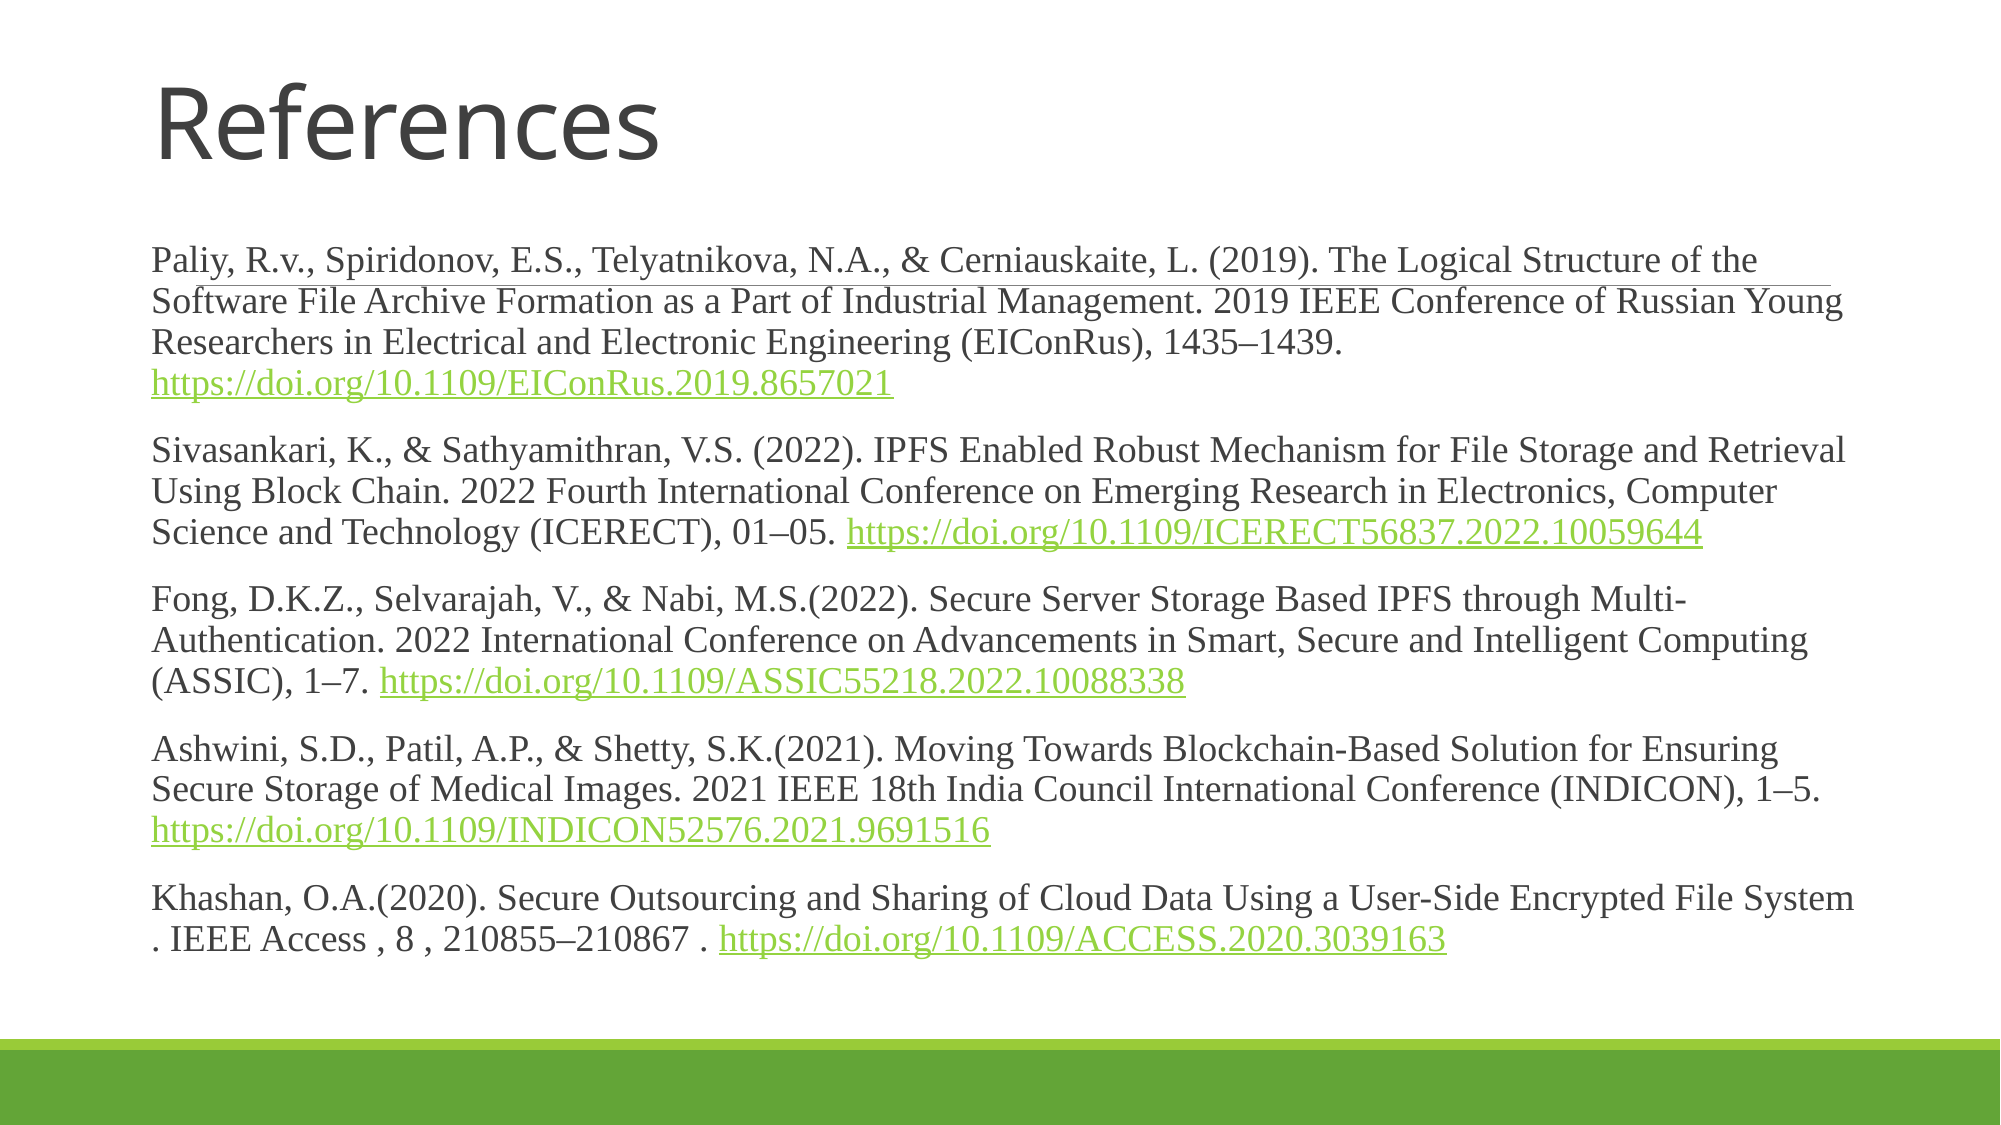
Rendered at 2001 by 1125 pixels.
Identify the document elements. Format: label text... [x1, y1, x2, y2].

title References [137, 47, 1830, 188]
list Paliy, R.v., Spiridonov, E.S., Telyatnikova, N.A., & Cerniauskaite, L. (2019). The Logical Structure of the Software File Archive Formation as a Part of Industrial Management. 2019 IEEE Conference of Russian Young Researchers in Electrical and Electronic Engineering (EIConRus), 1435–1439. https://doi.org/10.1109/EIConRus.2019.8657021 Sivasankari, K., & Sathyamithran, V.S. (2022). IPFS Enabled Robust Mechanism for File Storage and Retrieval Using Block Chain. 2022 Fourth International Conference on Emerging Research in Electronics, Computer Science and Technology (ICERECT), 01–05. https://doi.org/10.1109/ICERECT56837.2022.10059644 Fong, D.K.Z., Selvarajah, V., & Nabi, M.S.(2022). Secure Server Storage Based IPFS through Multi-Authentication. 2022 International Conference on Advancements in Smart, Secure and Intelligent Computing (ASSIC), 1–7. https://doi.org/10.1109/ASSIC55218.2022.10088338 Ashwini, S.D., Patil, A.P., & Shetty, S.K.(2021). Moving Towards Blockchain-Based Solution for Ensuring Secure Storage of Medical Images. 2021 IEEE 18th India Council International Conference (INDICON), 1–5. https://doi.org/10.1109/INDICON52576.2021.9691516 Khashan, O.A.(2020). Secure Outsourcing and Sharing of Cloud Data Using a User-Side Encrypted File System . IEEE Access , 8 , 210855–210867 . https://doi.org/10.1109/ACCESS.2020.3039163 [137, 232, 1863, 1009]
